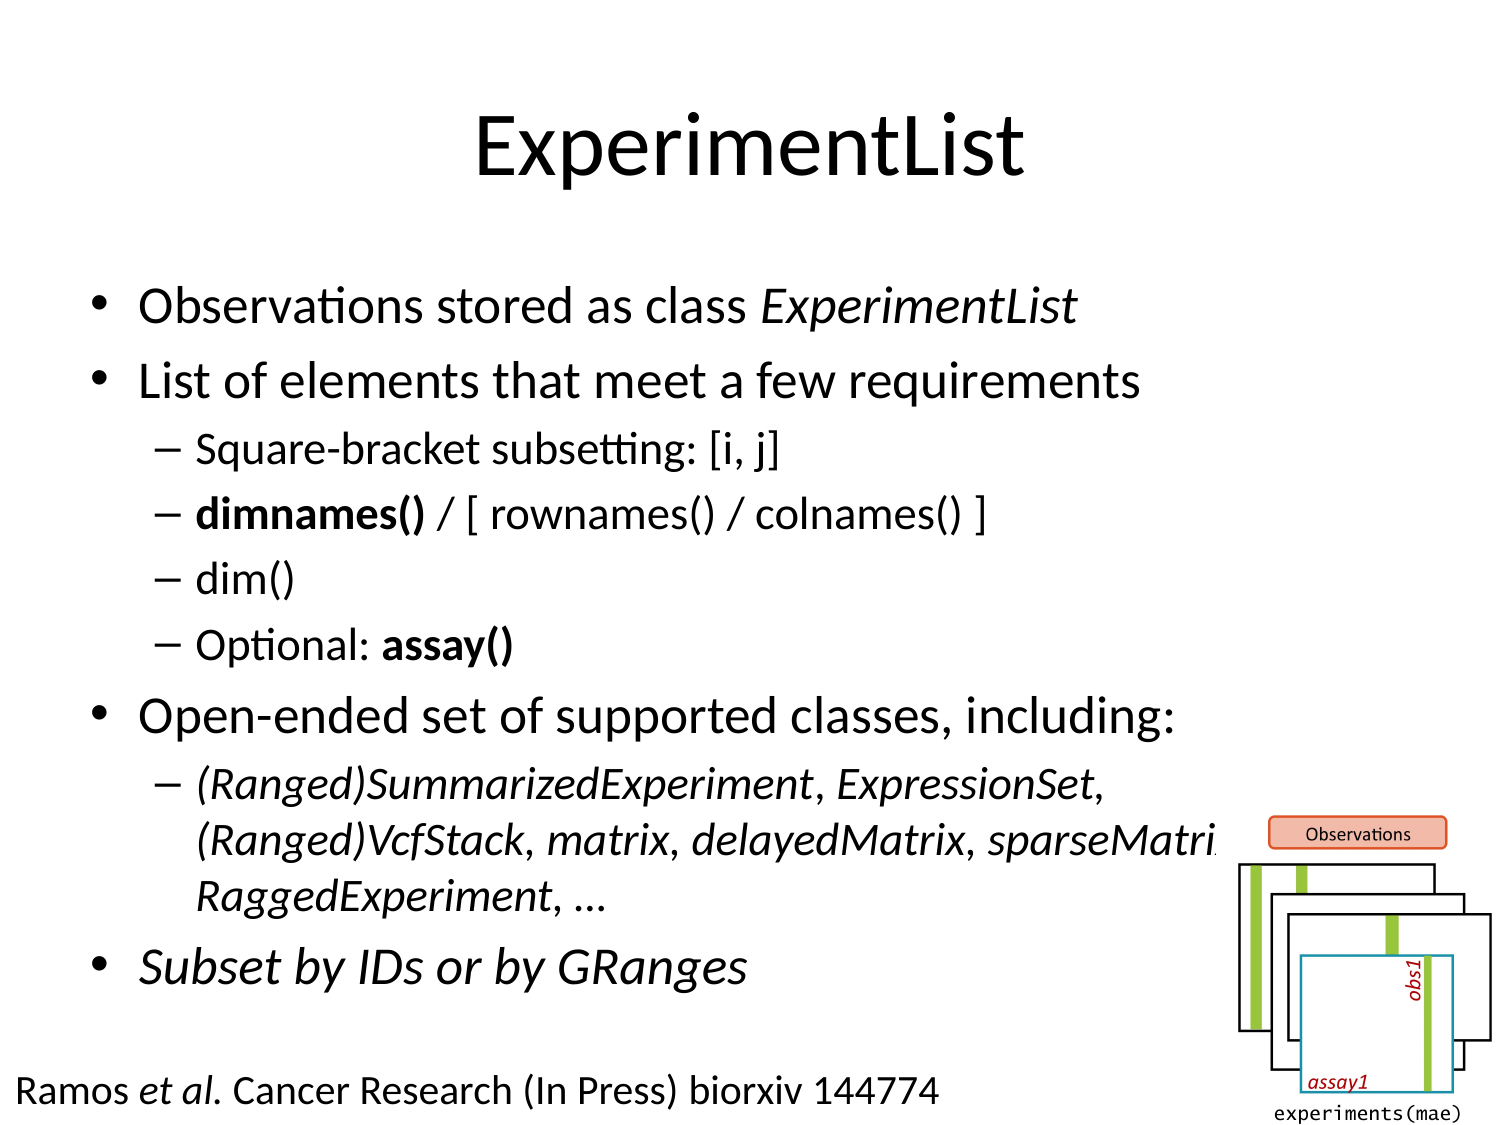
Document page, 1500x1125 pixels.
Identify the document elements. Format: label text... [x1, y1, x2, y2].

picture [1215, 807, 1500, 1125]
list Observations stored as class ExperimentList List of elements that meet a few requirements Square-bracket subsetting: [i, j] dimnames() / [ rownames() / colnames() ] dim() Optional: assay() Open-ended set of supported classes, including: (Ranged)SummarizedExperiment, ExpressionSet, (Ranged)VcfStack, matrix, delayedMatrix, sparseMatrix, RaggedExperiment, … Subset by IDs or by GRanges [75, 262, 1425, 1005]
title ExperimentList [75, 45, 1425, 233]
text_box Ramos et al. Cancer Research (In Press) biorxiv 144774 [0, 1047, 1027, 1107]
